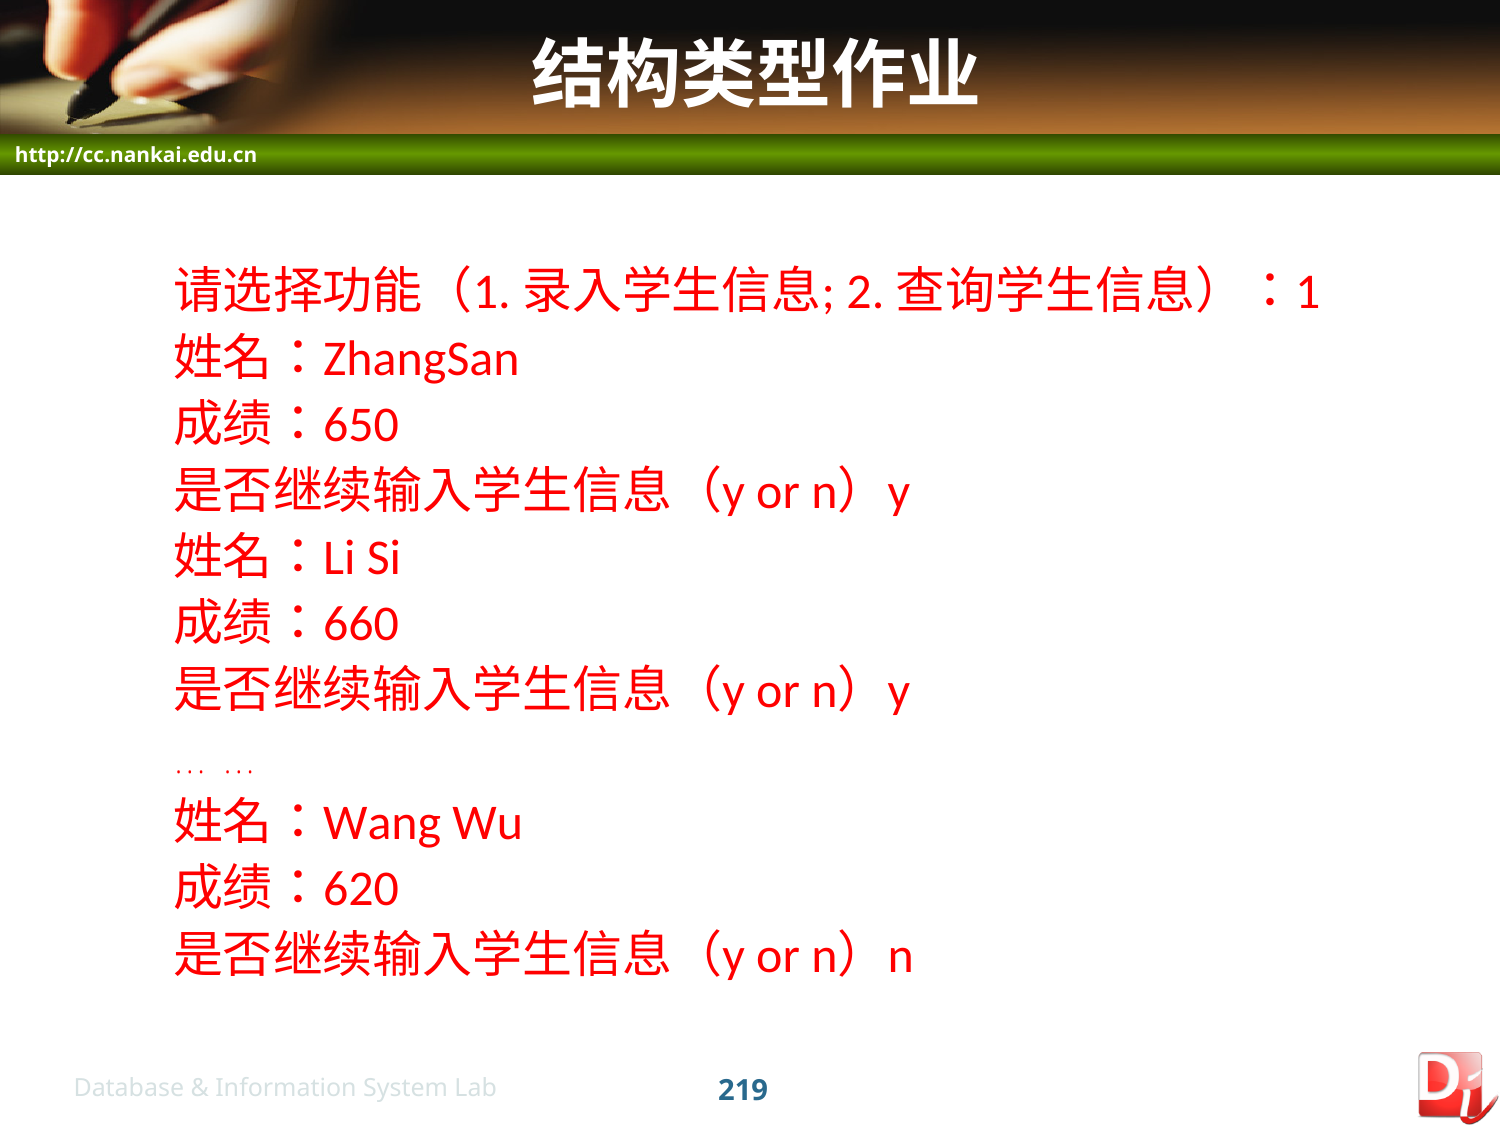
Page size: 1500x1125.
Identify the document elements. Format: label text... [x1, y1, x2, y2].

picture [0, 0, 1500, 134]
picture [170, 253, 1324, 990]
slide_number 219 [607, 1063, 880, 1112]
picture [1417, 1052, 1500, 1125]
footer Database & Information System Lab [58, 1064, 598, 1114]
title 结构类型作业 [74, 24, 1438, 118]
